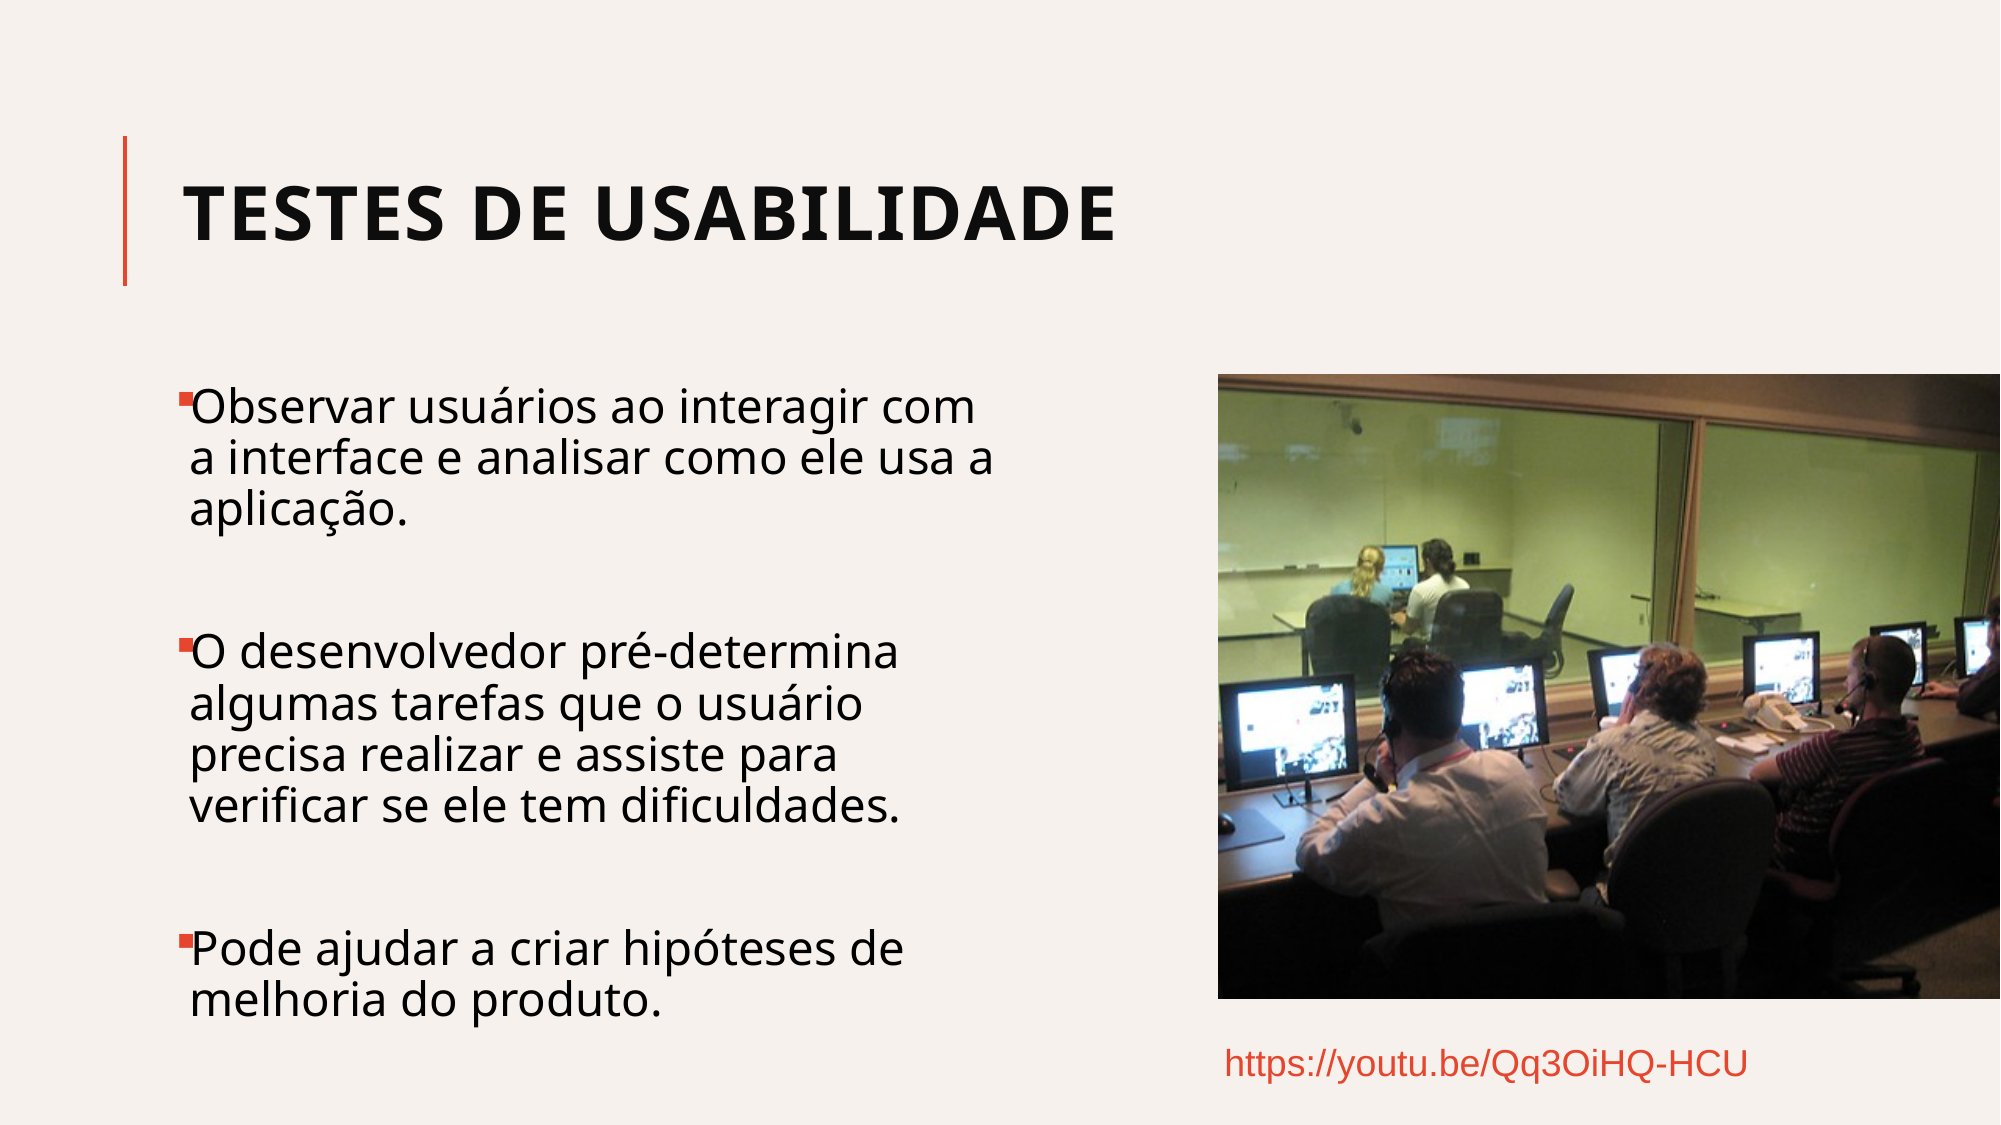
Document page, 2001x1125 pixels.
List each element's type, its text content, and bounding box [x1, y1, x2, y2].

list Observar usuários ao interagir com a interface e analisar como ele usa a aplicação. O desenvolvedor pré-determina algumas tarefas que o usuário precisa realizar e assiste para verificar se ele tem dificuldades. Pode ajudar a criar hipóteses de melhoria do produto. [168, 375, 1023, 1035]
title Testes de usabilidade [168, 96, 1763, 342]
text_box https://youtu.be/Qq3OiHQ-HCU [1209, 1031, 1764, 1092]
picture [1218, 374, 2000, 999]
